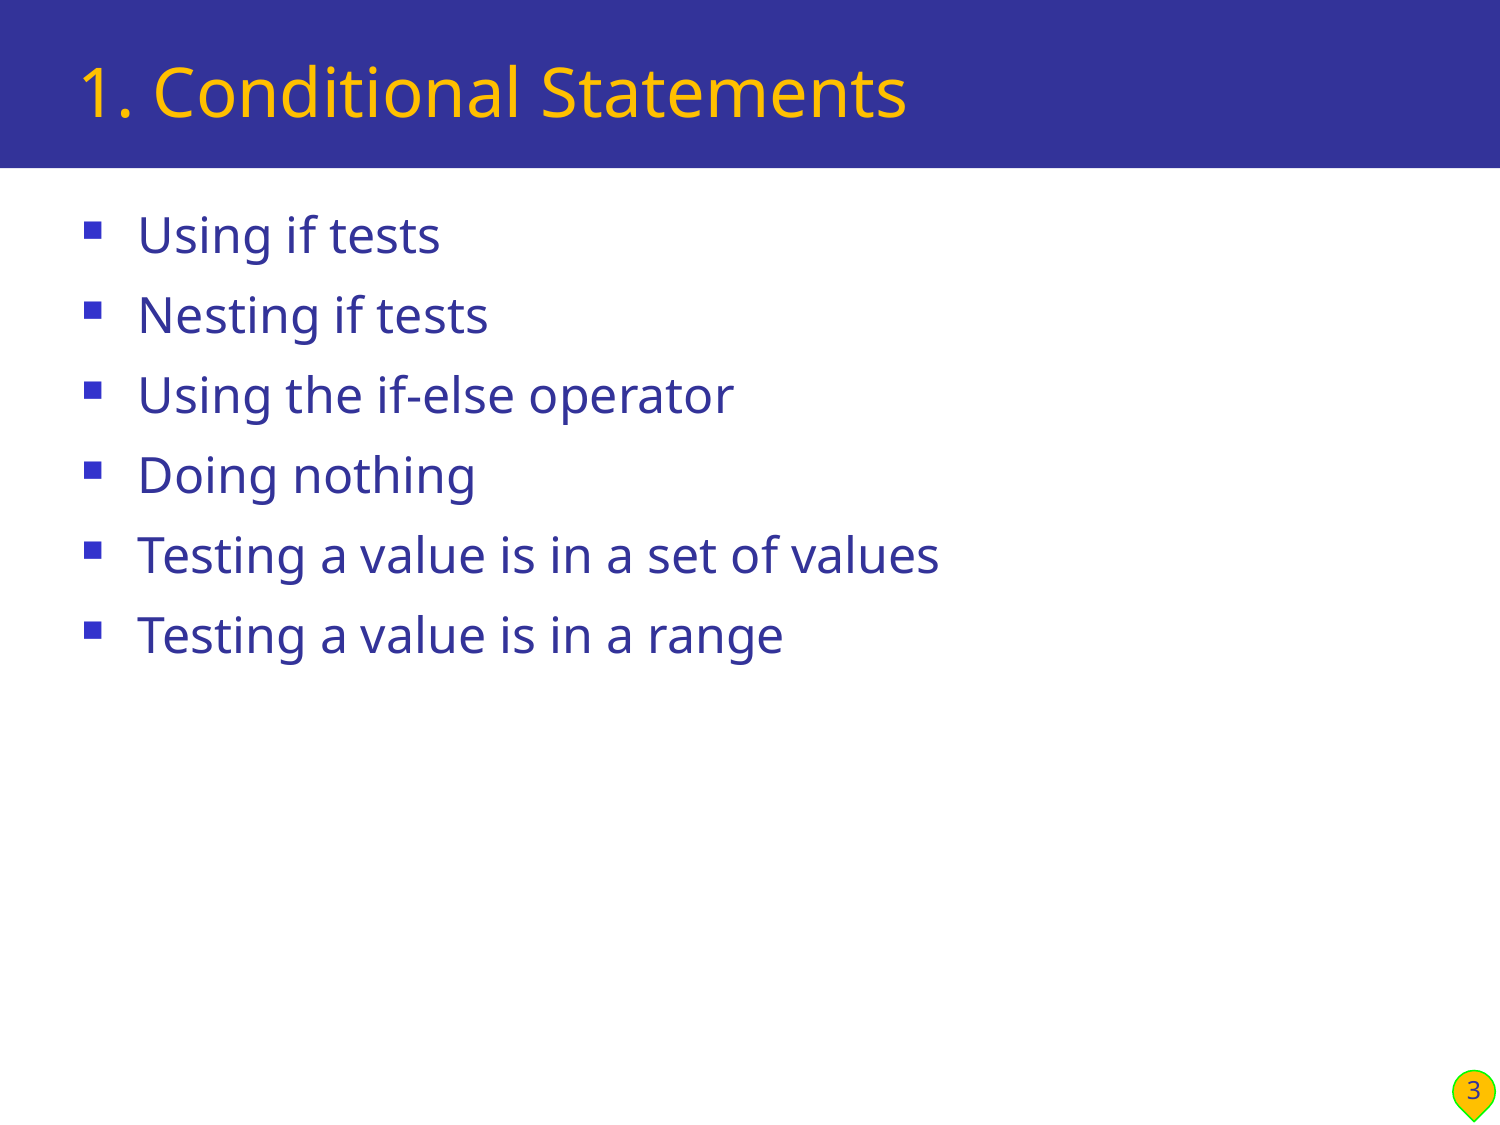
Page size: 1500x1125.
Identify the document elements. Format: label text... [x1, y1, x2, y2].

list Using if tests Nesting if tests Using the if-else operator Doing nothing Testing a value is in a set of values Testing a value is in a range [66, 196, 1460, 1007]
title 1. Conditional Statements [61, 24, 1465, 139]
footer 3 [1431, 1040, 1500, 1117]
